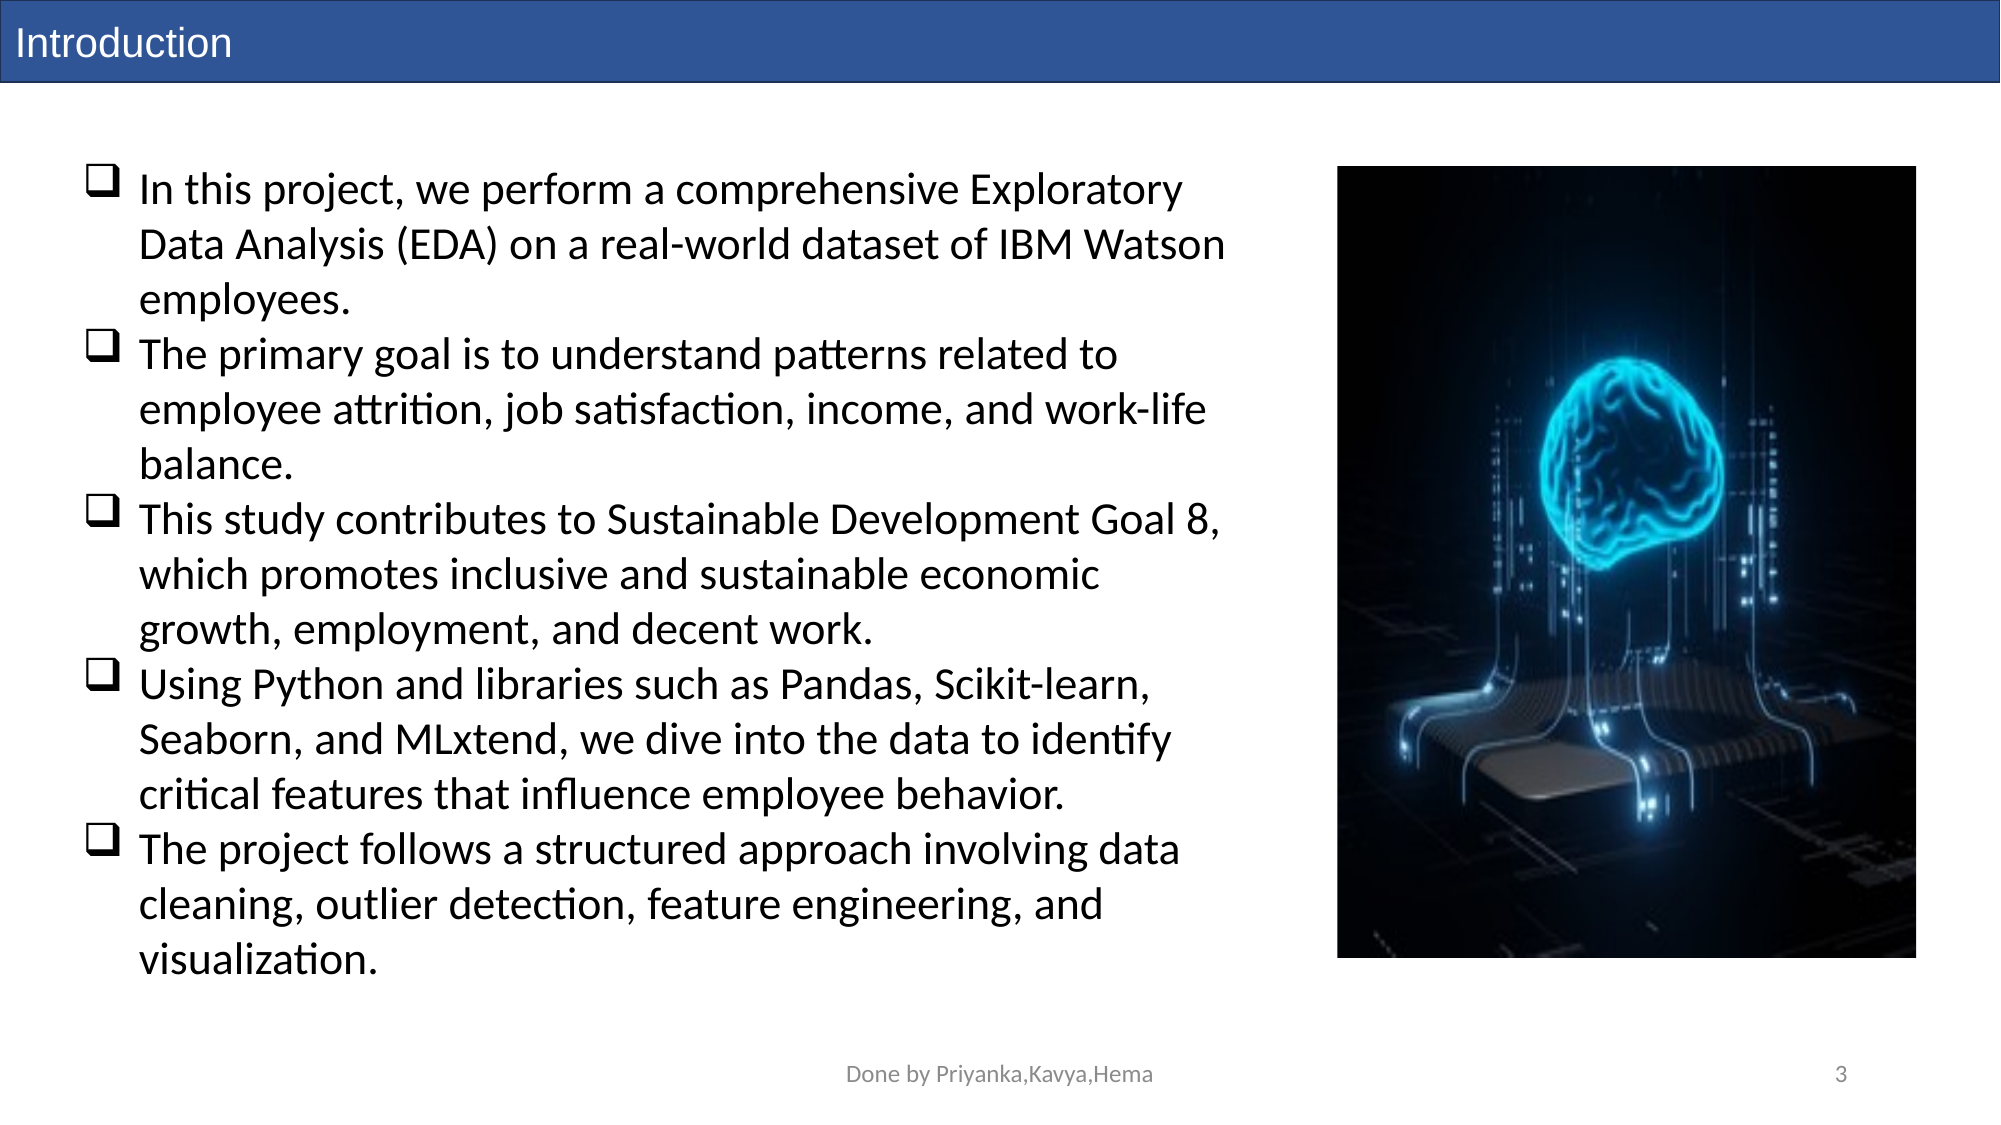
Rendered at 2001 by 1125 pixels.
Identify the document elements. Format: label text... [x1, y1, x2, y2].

footer Done by Priyanka,Kavya,Hema [662, 1042, 1338, 1103]
text_box Introduction [0, 0, 2000, 83]
picture [1337, 166, 1917, 958]
slide_number 3 [1412, 1042, 1863, 1103]
text_box In this project, we perform a comprehensive Exploratory Data Analysis (EDA) on a real-world dataset of IBM Watson employees. The primary goal is to understand patterns related to employee attrition, job satisfaction, income, and work-life balance. This study contributes to Sustainable Development Goal 8, which promotes inclusive and sustainable economic growth, employment, and decent work. Using Python and libraries such as Pandas, Scikit-learn, Seaborn, and MLxtend, we dive into the data to identify critical features that influence employee behavior. The project follows a structured approach involving data cleaning, outlier detection, feature engineering, and visualization. [67, 151, 1258, 991]
